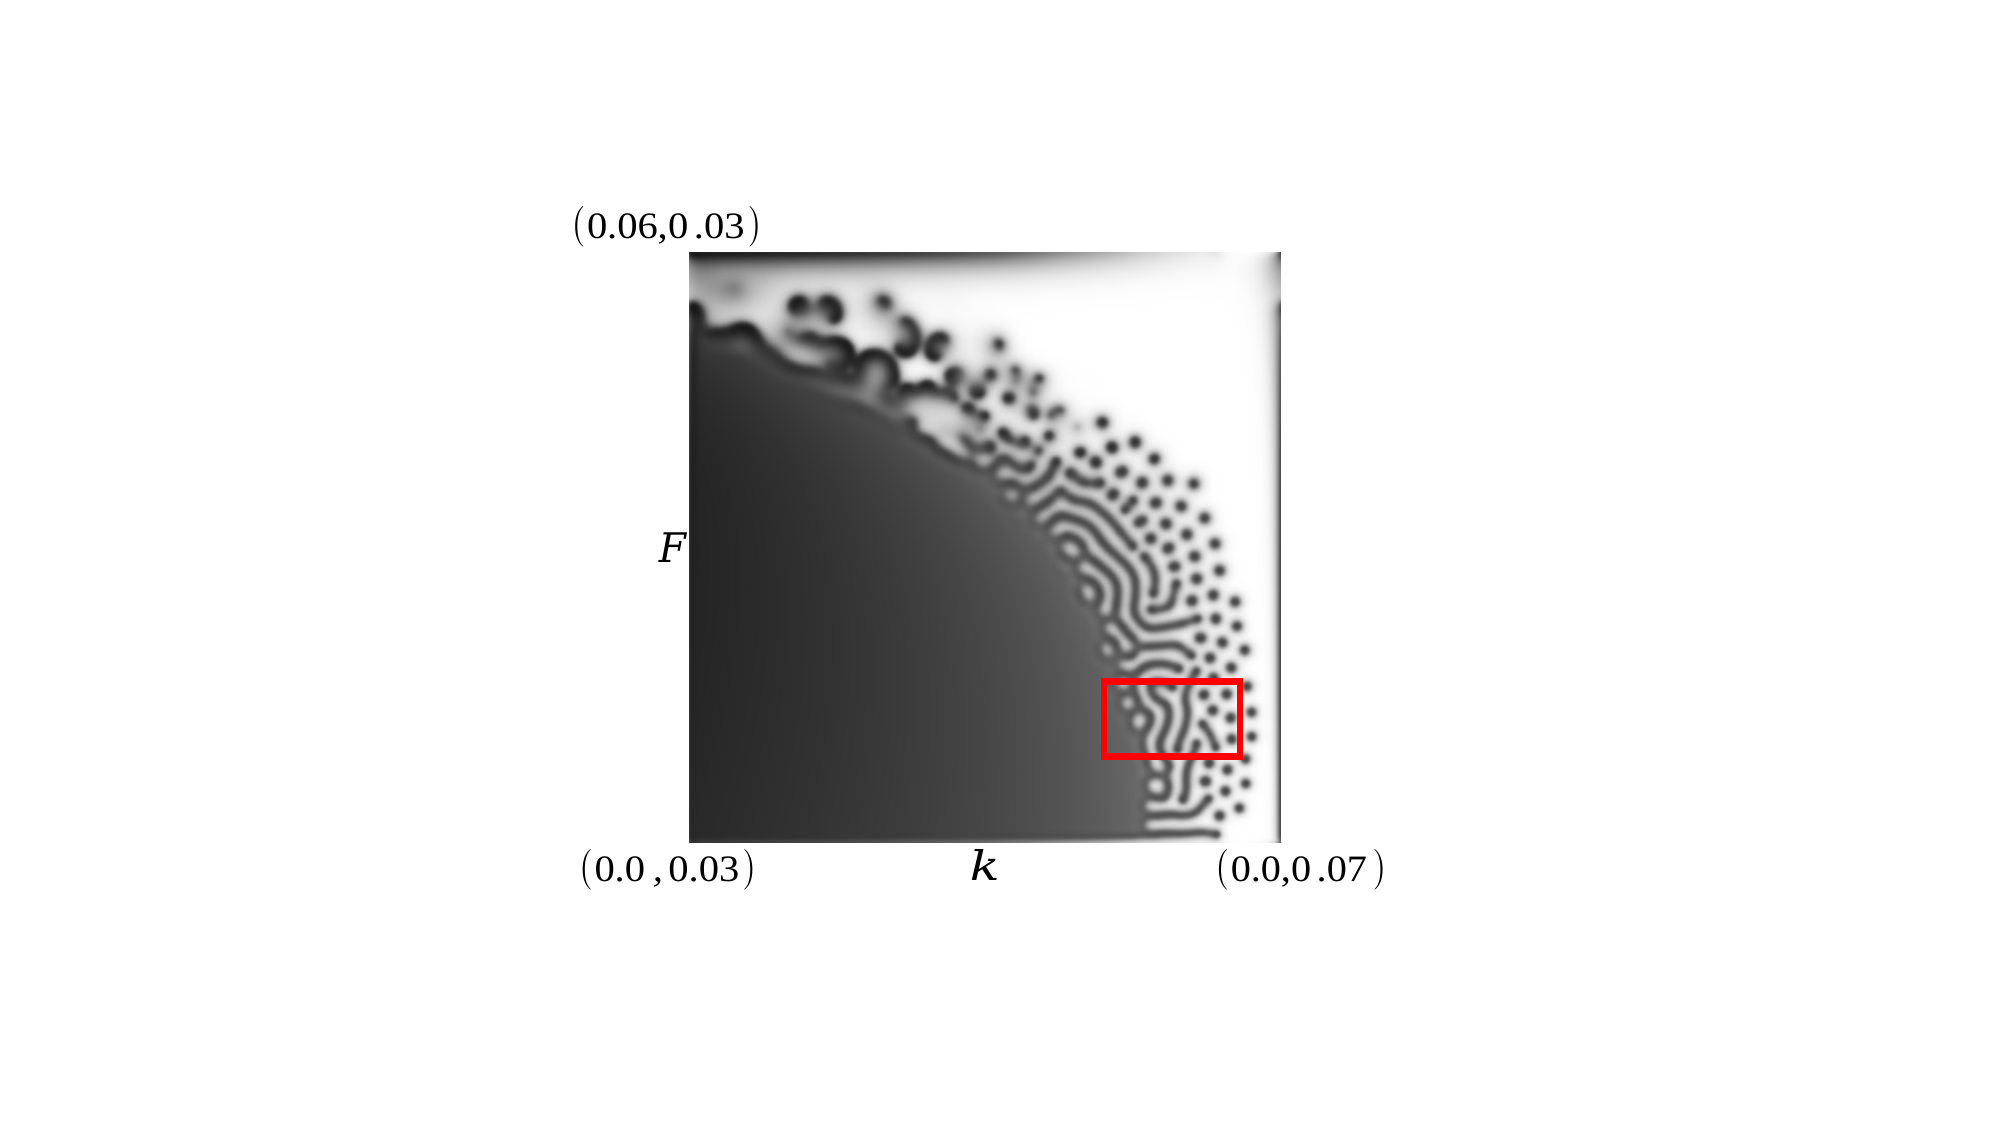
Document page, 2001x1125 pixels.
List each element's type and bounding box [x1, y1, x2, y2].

picture [689, 252, 1281, 843]
